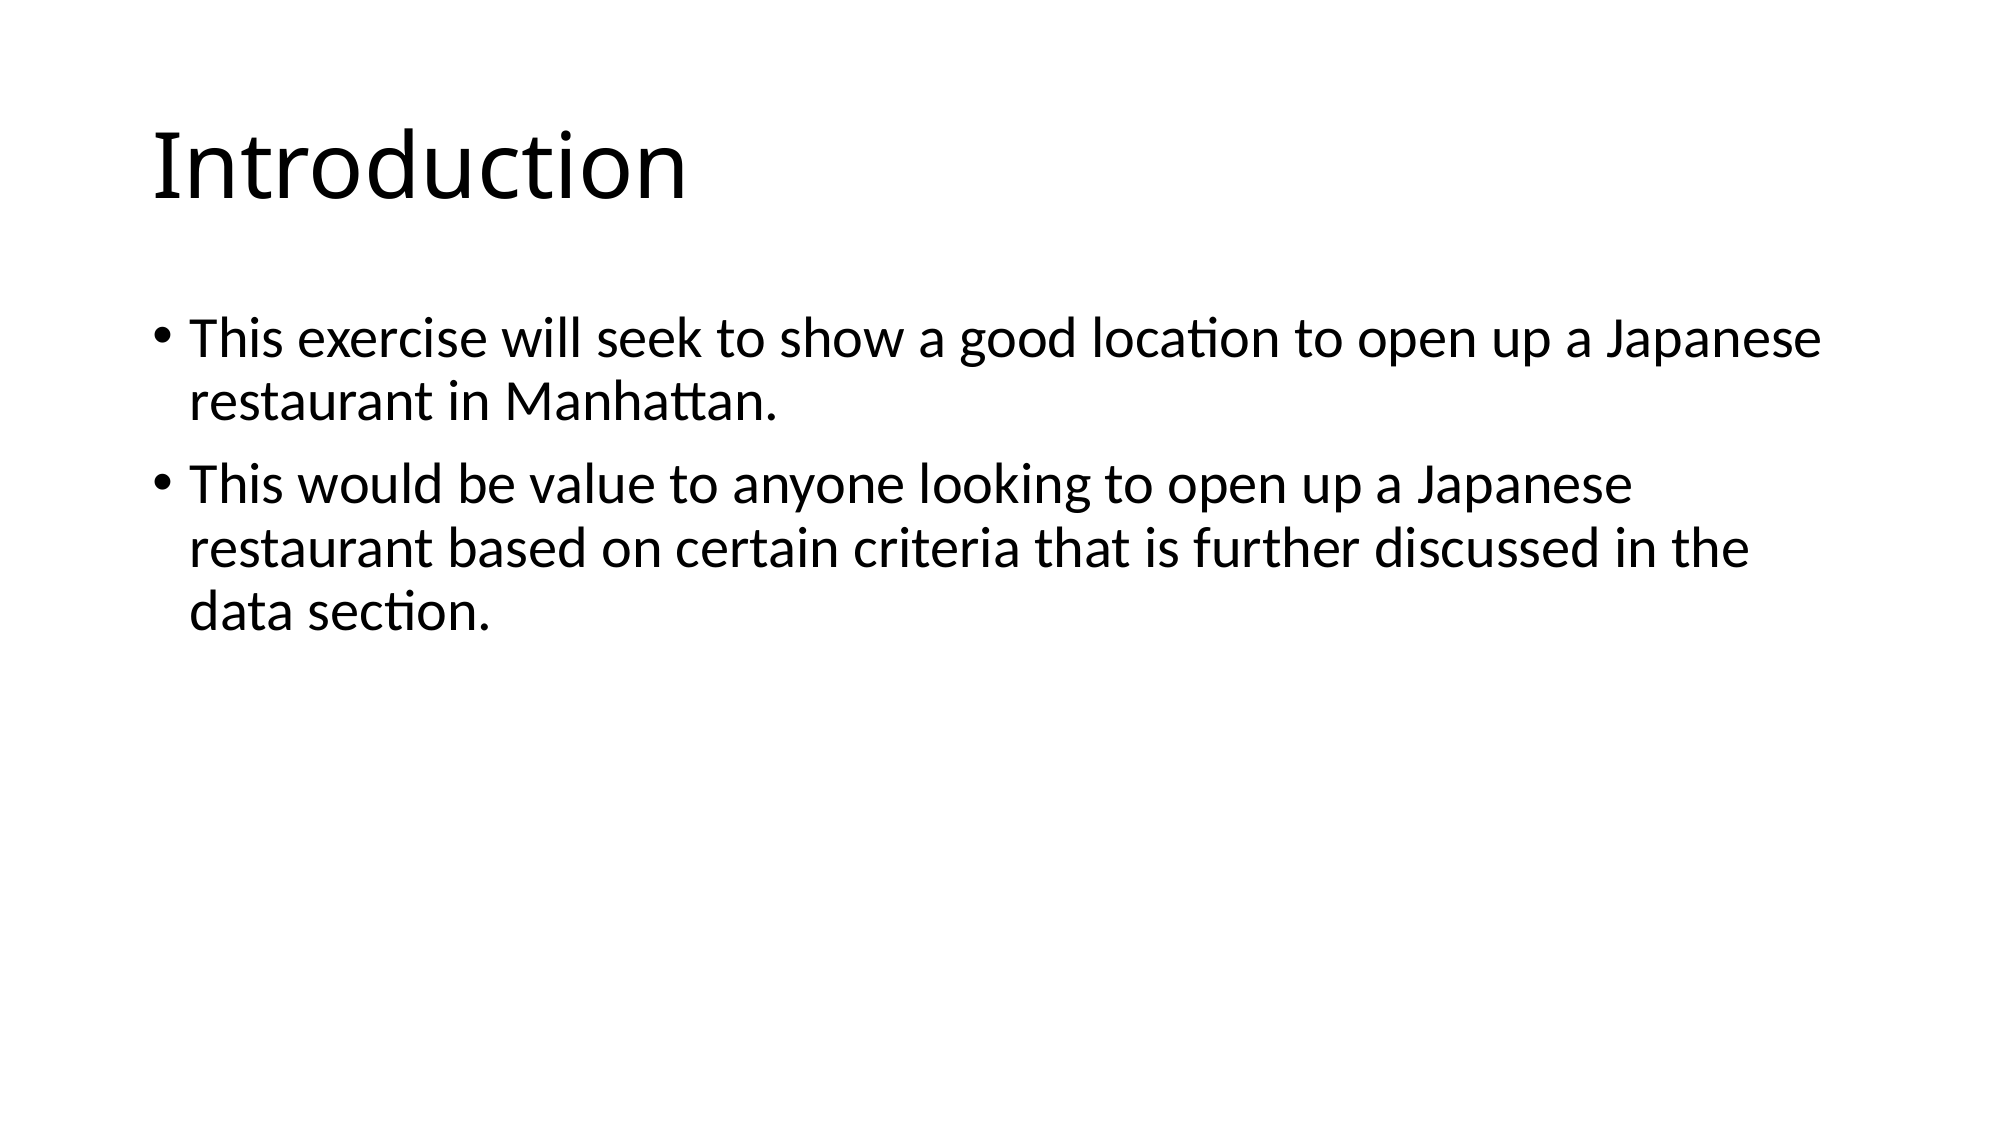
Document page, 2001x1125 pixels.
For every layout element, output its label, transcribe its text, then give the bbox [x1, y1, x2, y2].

title Introduction [137, 59, 1863, 278]
list This exercise will seek to show a good location to open up a Japanese restaurant in Manhattan. This would be value to anyone looking to open up a Japanese restaurant based on certain criteria that is further discussed in the data section. [137, 299, 1863, 1014]
